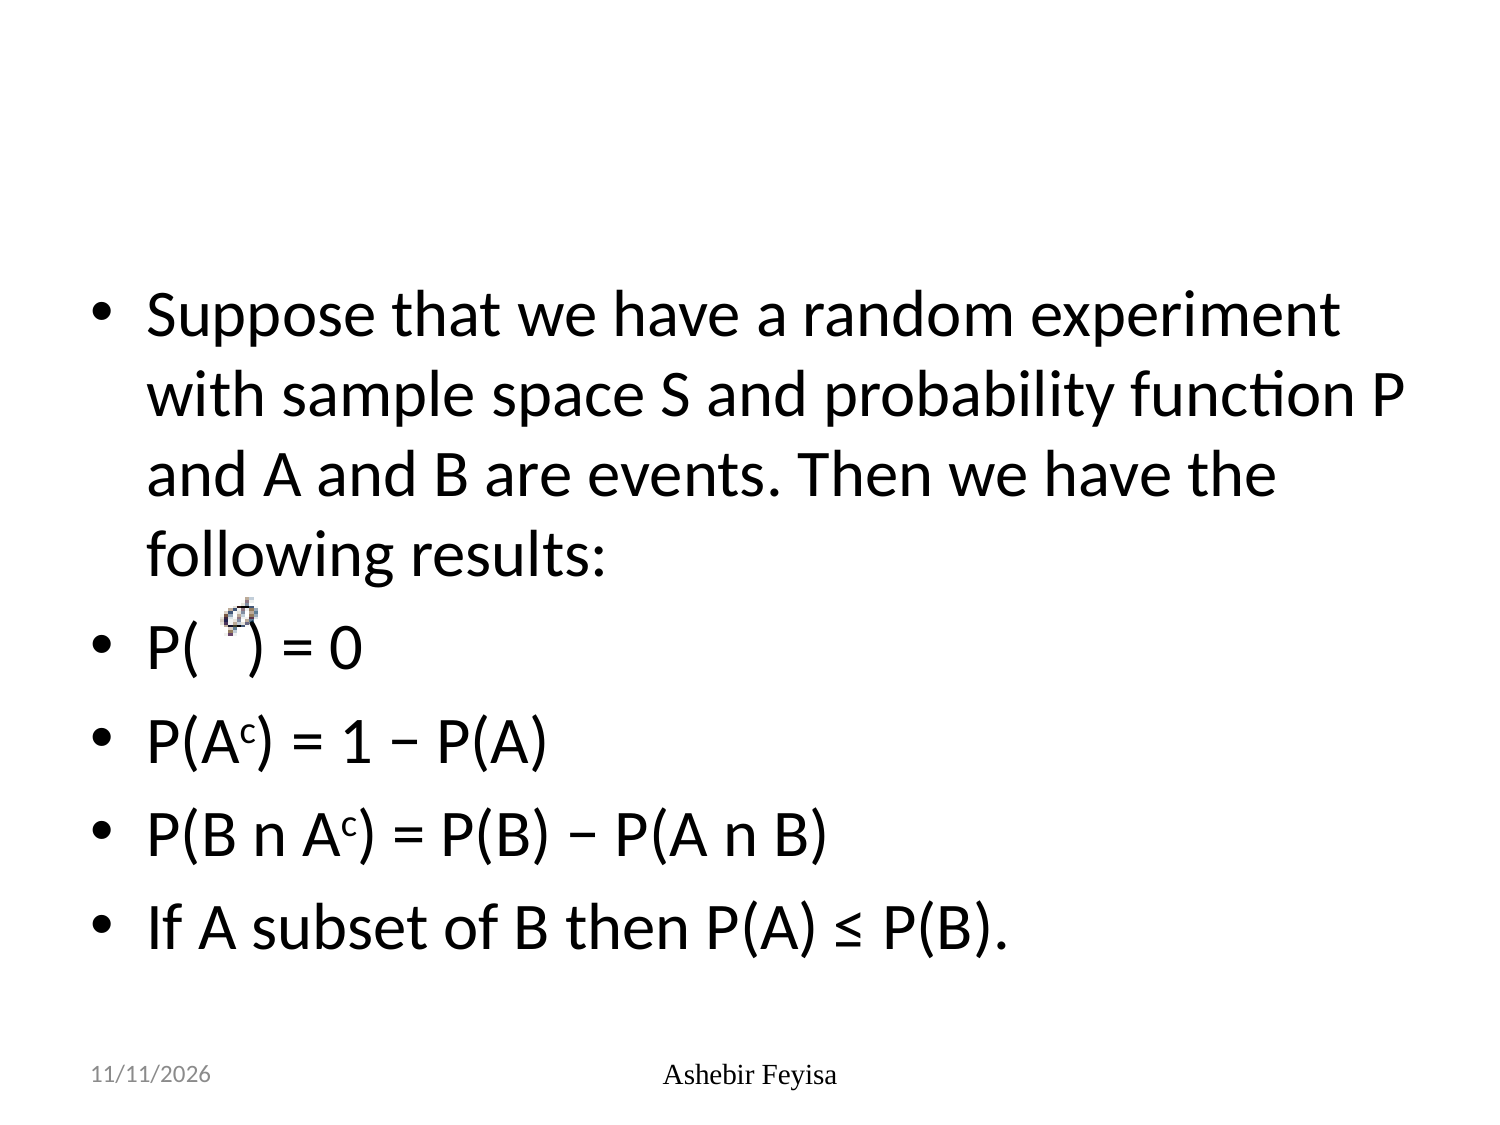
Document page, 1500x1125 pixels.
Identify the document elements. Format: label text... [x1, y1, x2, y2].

footer Ashebir Feyisa [512, 1042, 988, 1103]
picture [212, 587, 276, 648]
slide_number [75, 1042, 425, 1103]
list Suppose that we have a random experiment with sample space S and probability function P and A and B are events. Then we have the following results: P( ) = 0 P(Ac) = 1 − P(A) P(B n Ac) = P(B) − P(A n B) If A subset of B then P(A) ≤ P(B). [75, 262, 1425, 1005]
